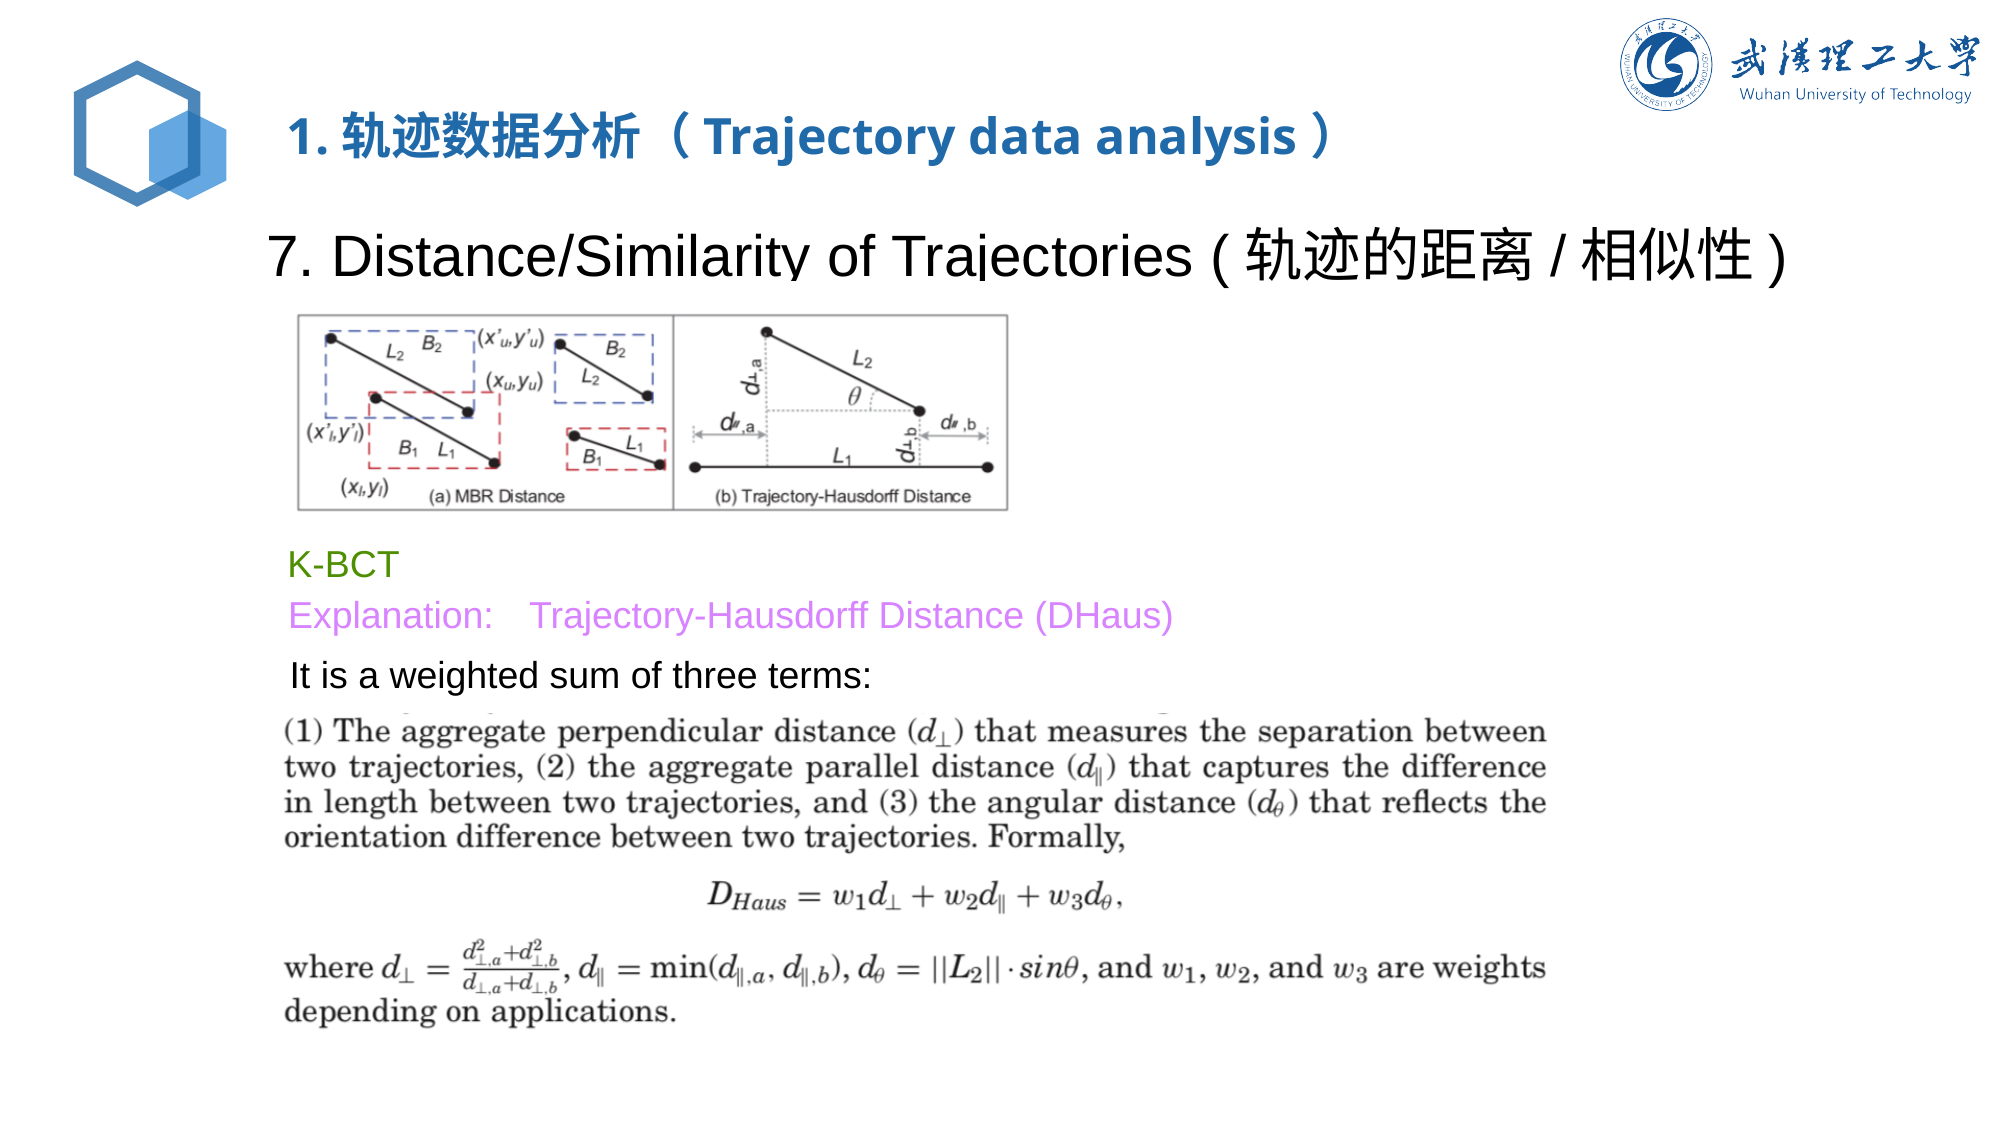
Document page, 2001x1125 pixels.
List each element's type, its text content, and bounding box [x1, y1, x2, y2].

text_box [163, 113, 228, 201]
text_box K-BCT [272, 542, 415, 592]
picture [1620, 18, 1980, 111]
text_box Explanation: [273, 583, 509, 644]
text_box 7. Distance/Similarity of Trajectories (轨迹的距离/相似性) [251, 210, 1804, 296]
text_box 1.轨迹数据分析（Trajectory data analysis） [271, 67, 1499, 173]
text_box [78, 66, 196, 201]
text_box Trajectory-Hausdorff Distance (DHaus) [514, 583, 1189, 644]
picture [271, 713, 1574, 1041]
picture [271, 281, 1035, 542]
text_box It is a weighted sum of three terms: [274, 643, 899, 704]
